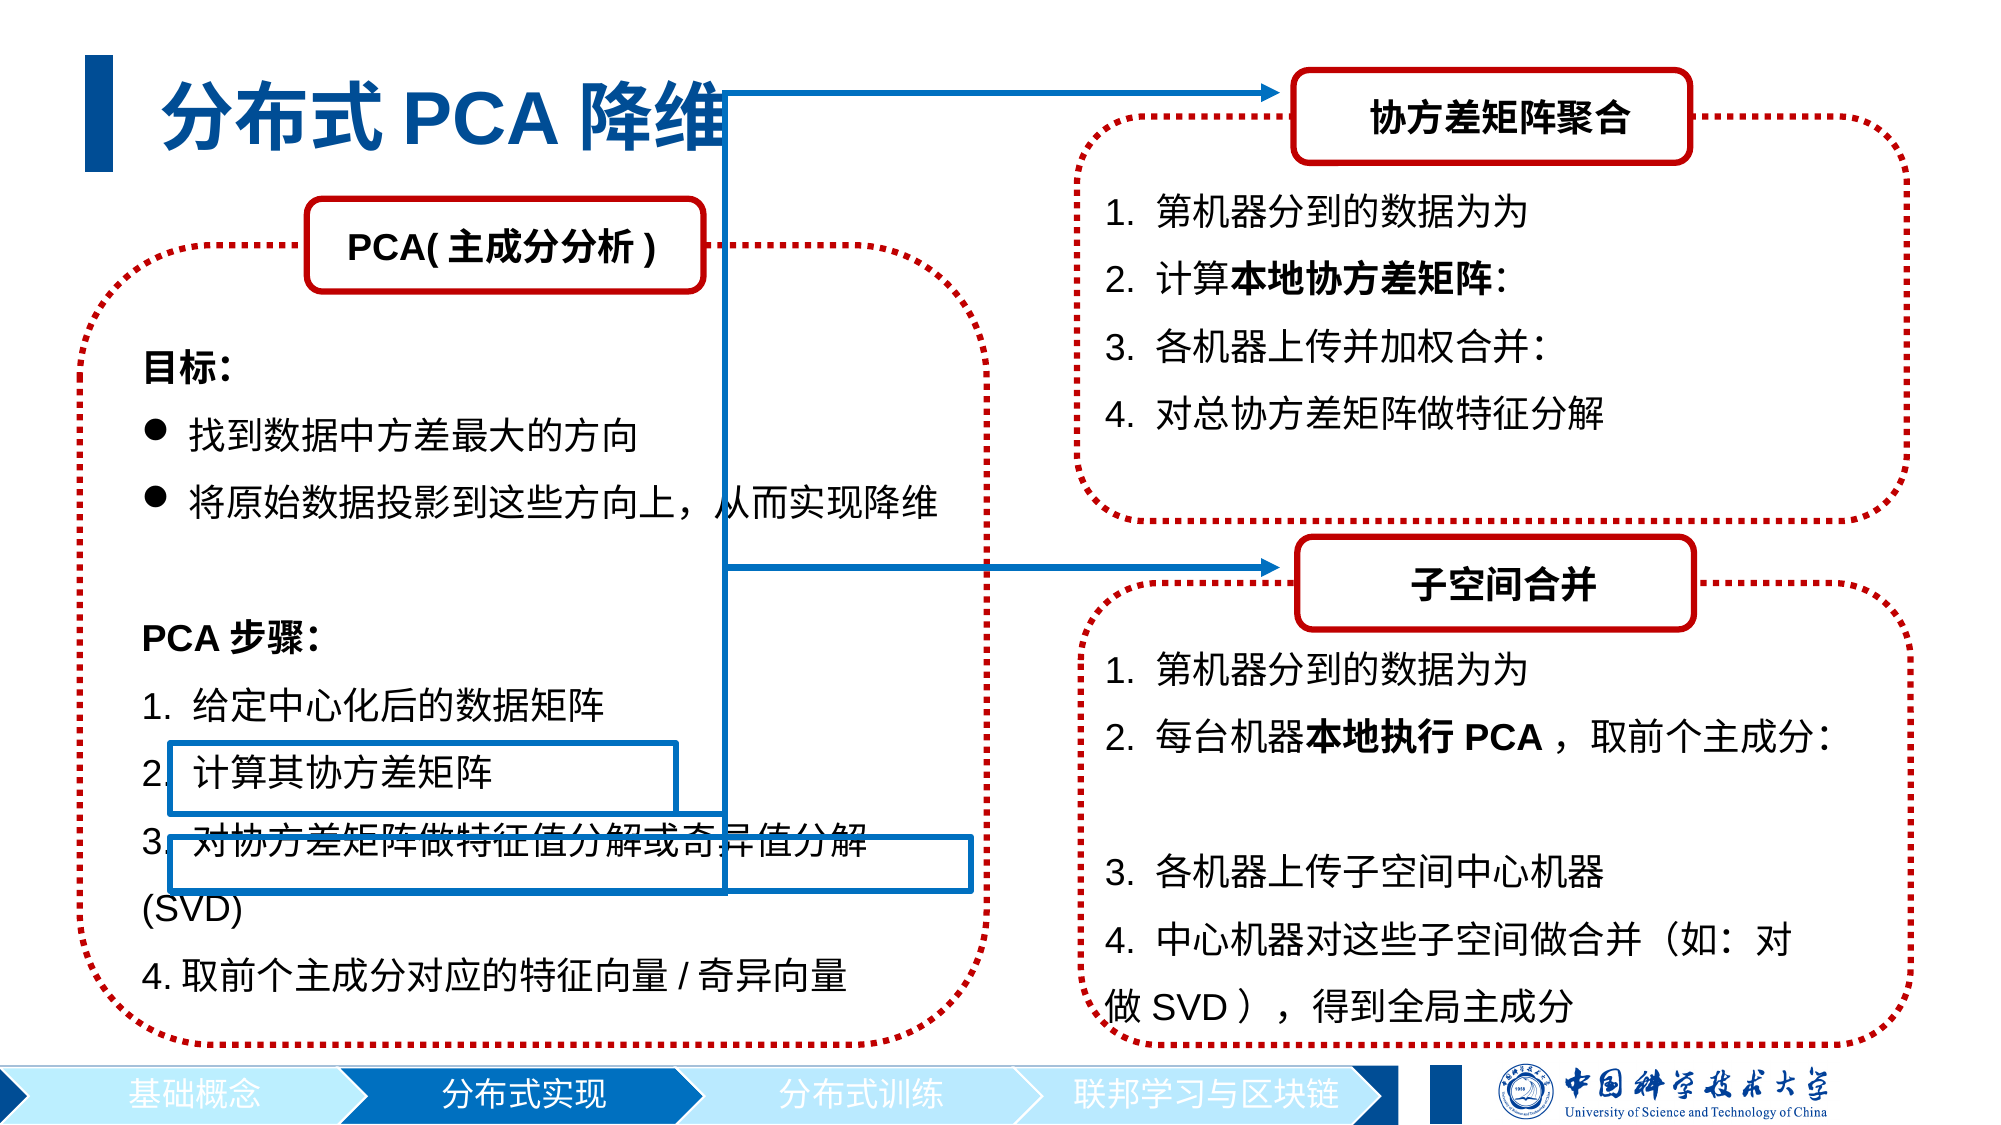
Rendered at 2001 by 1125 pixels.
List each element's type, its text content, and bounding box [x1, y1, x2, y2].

text_box 协方差矩阵聚合 [1292, 69, 1692, 164]
list 分布式PCA降维 [144, 72, 747, 187]
text_box [1280, 116, 1907, 522]
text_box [170, 92, 1280, 567]
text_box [337, 1067, 675, 1125]
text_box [170, 567, 1280, 893]
text_box 子空间合并 [1296, 535, 1696, 631]
picture [1495, 1060, 1840, 1124]
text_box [1013, 1067, 1381, 1125]
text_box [0, 1067, 337, 1125]
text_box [675, 1067, 1013, 1125]
text_box [79, 252, 987, 1045]
text_box [1080, 583, 1911, 1045]
